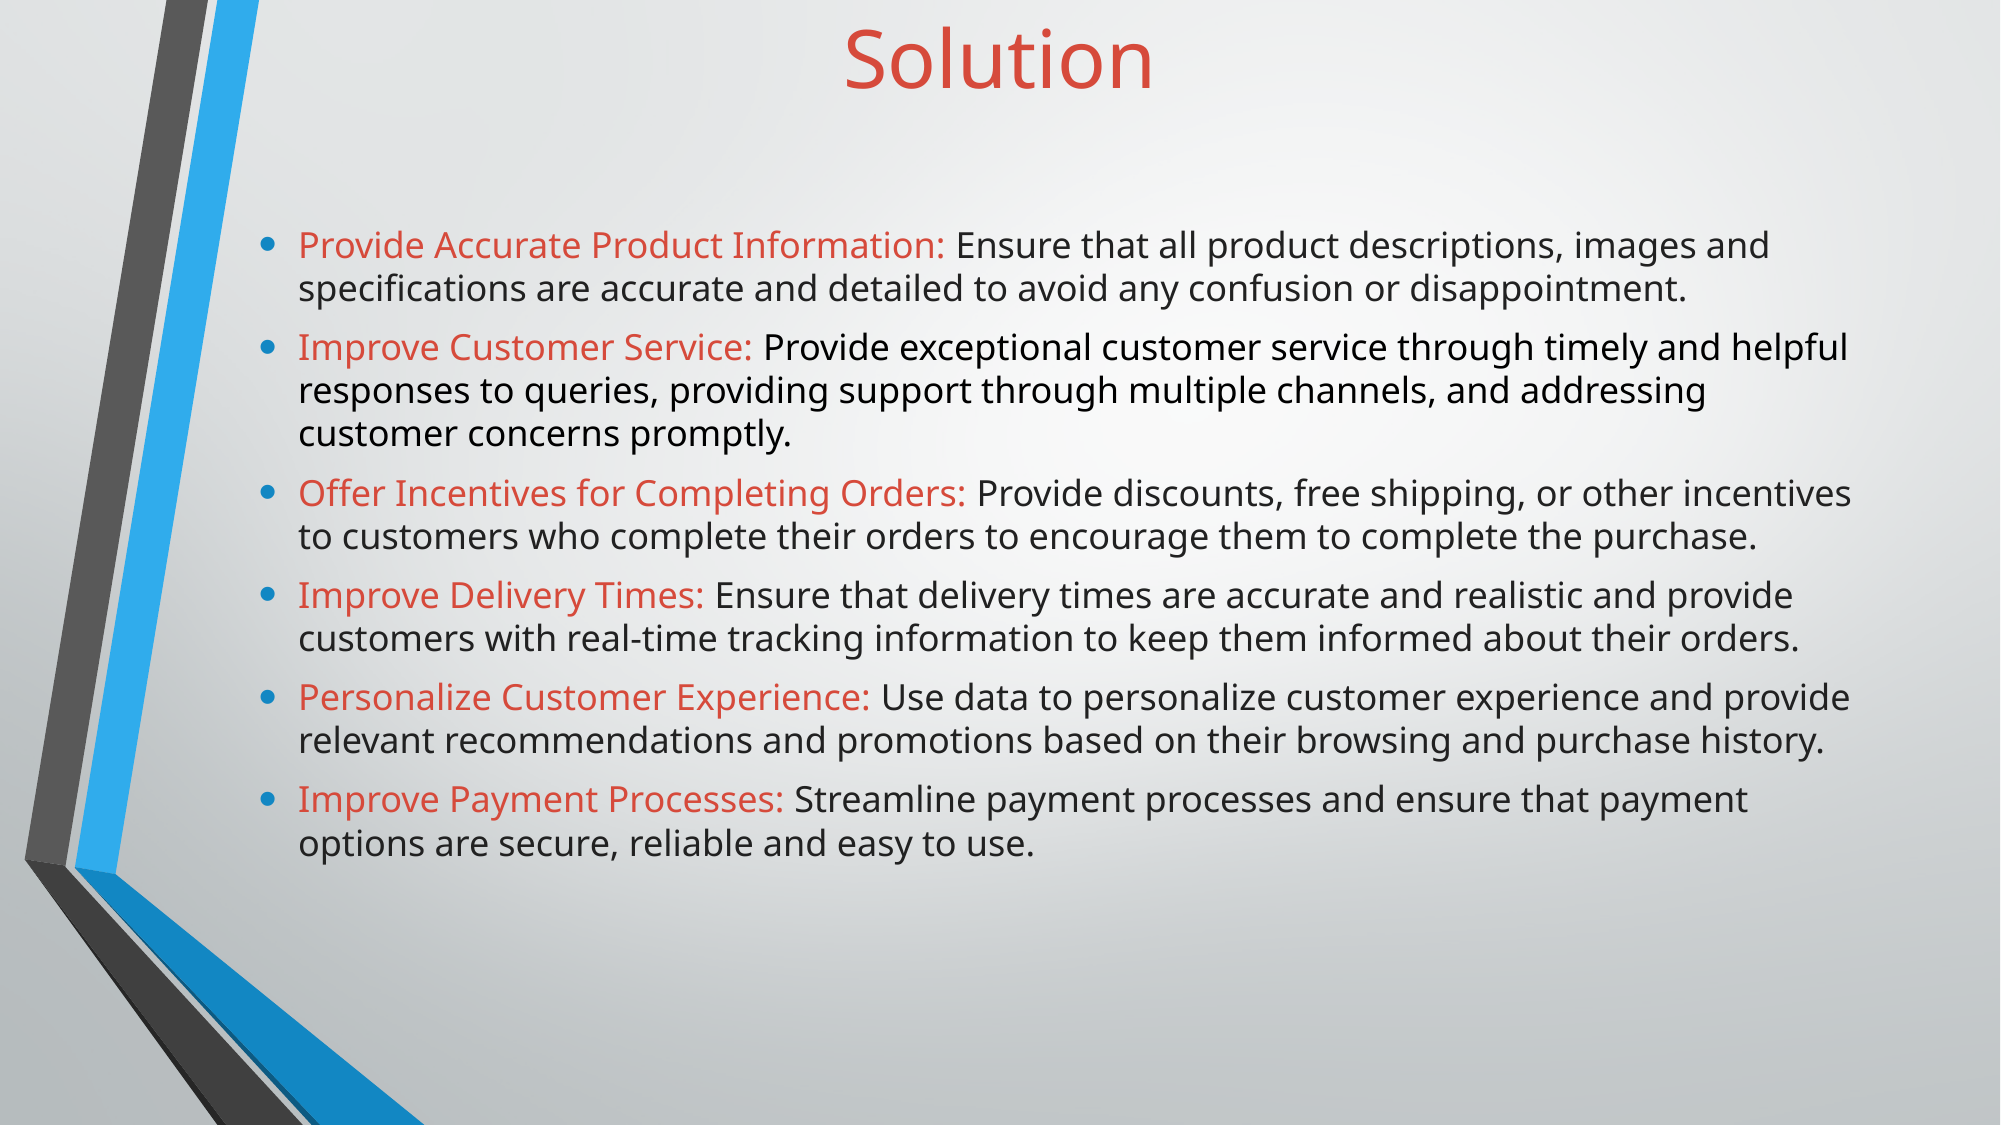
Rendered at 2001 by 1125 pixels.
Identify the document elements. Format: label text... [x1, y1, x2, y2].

list Provide Accurate Product Information: Ensure that all product descriptions, images and specifications are accurate and detailed to avoid any confusion or disappointment. Improve Customer Service: Provide exceptional customer service through timely and helpful responses to queries, providing support through multiple channels, and addressing customer concerns promptly. Offer Incentives for Completing Orders: Provide discounts, free shipping, or other incentives to customers who complete their orders to encourage them to complete the purchase. Improve Delivery Times: Ensure that delivery times are accurate and realistic and provide customers with real-time tracking information to keep them informed about their orders. Personalize Customer Experience: Use data to personalize customer experience and provide relevant recommendations and promotions based on their browsing and purchase history. Improve Payment Processes: Streamline payment processes and ensure that payment options are secure, reliable and easy to use. [243, 214, 1887, 950]
title Solution [276, 0, 1724, 113]
